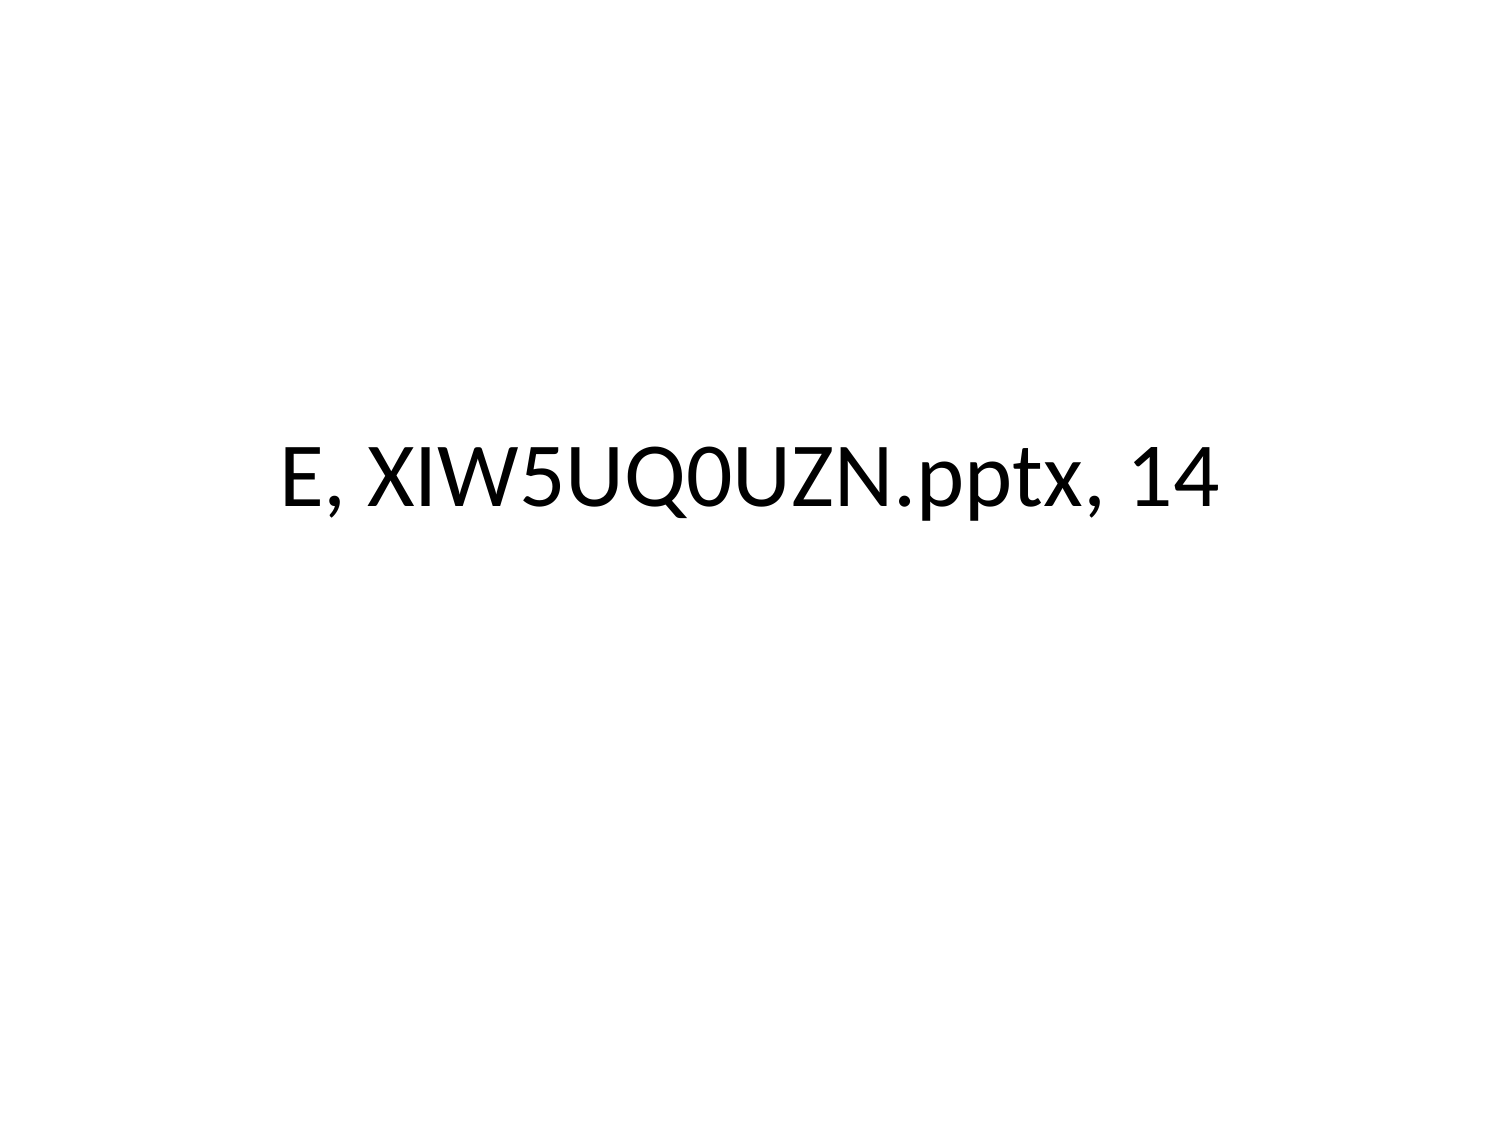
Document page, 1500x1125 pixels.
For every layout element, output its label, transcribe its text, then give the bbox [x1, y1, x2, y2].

title E, XIW5UQ0UZN.pptx, 14 [112, 349, 1388, 591]
